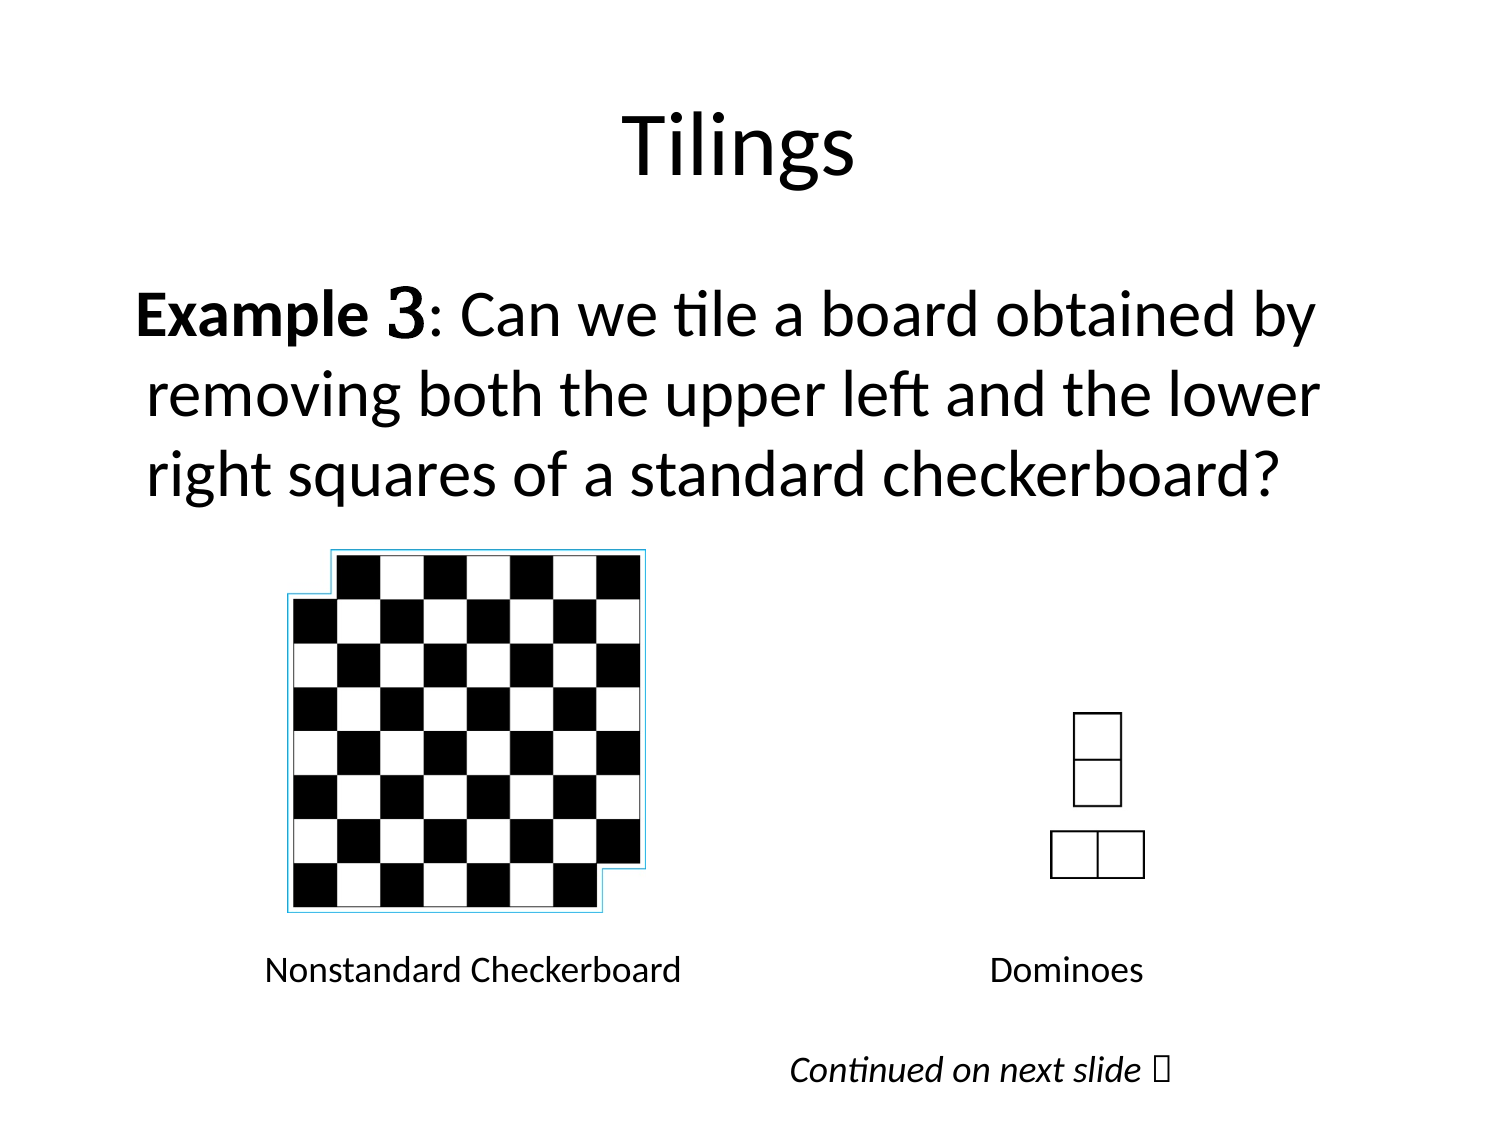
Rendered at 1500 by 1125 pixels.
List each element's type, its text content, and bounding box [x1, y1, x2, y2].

list Example 3: Can we tile a board obtained by removing both the upper left and the lower right squares of a standard checkerboard? [75, 262, 1425, 1005]
title Tilings [75, 45, 1425, 233]
text_box Dominoes [975, 937, 1238, 998]
text_box Continued on next slide  [774, 1037, 1313, 1098]
text_box Nonstandard Checkerboard [249, 937, 788, 998]
picture [287, 549, 646, 914]
picture [1049, 712, 1145, 879]
